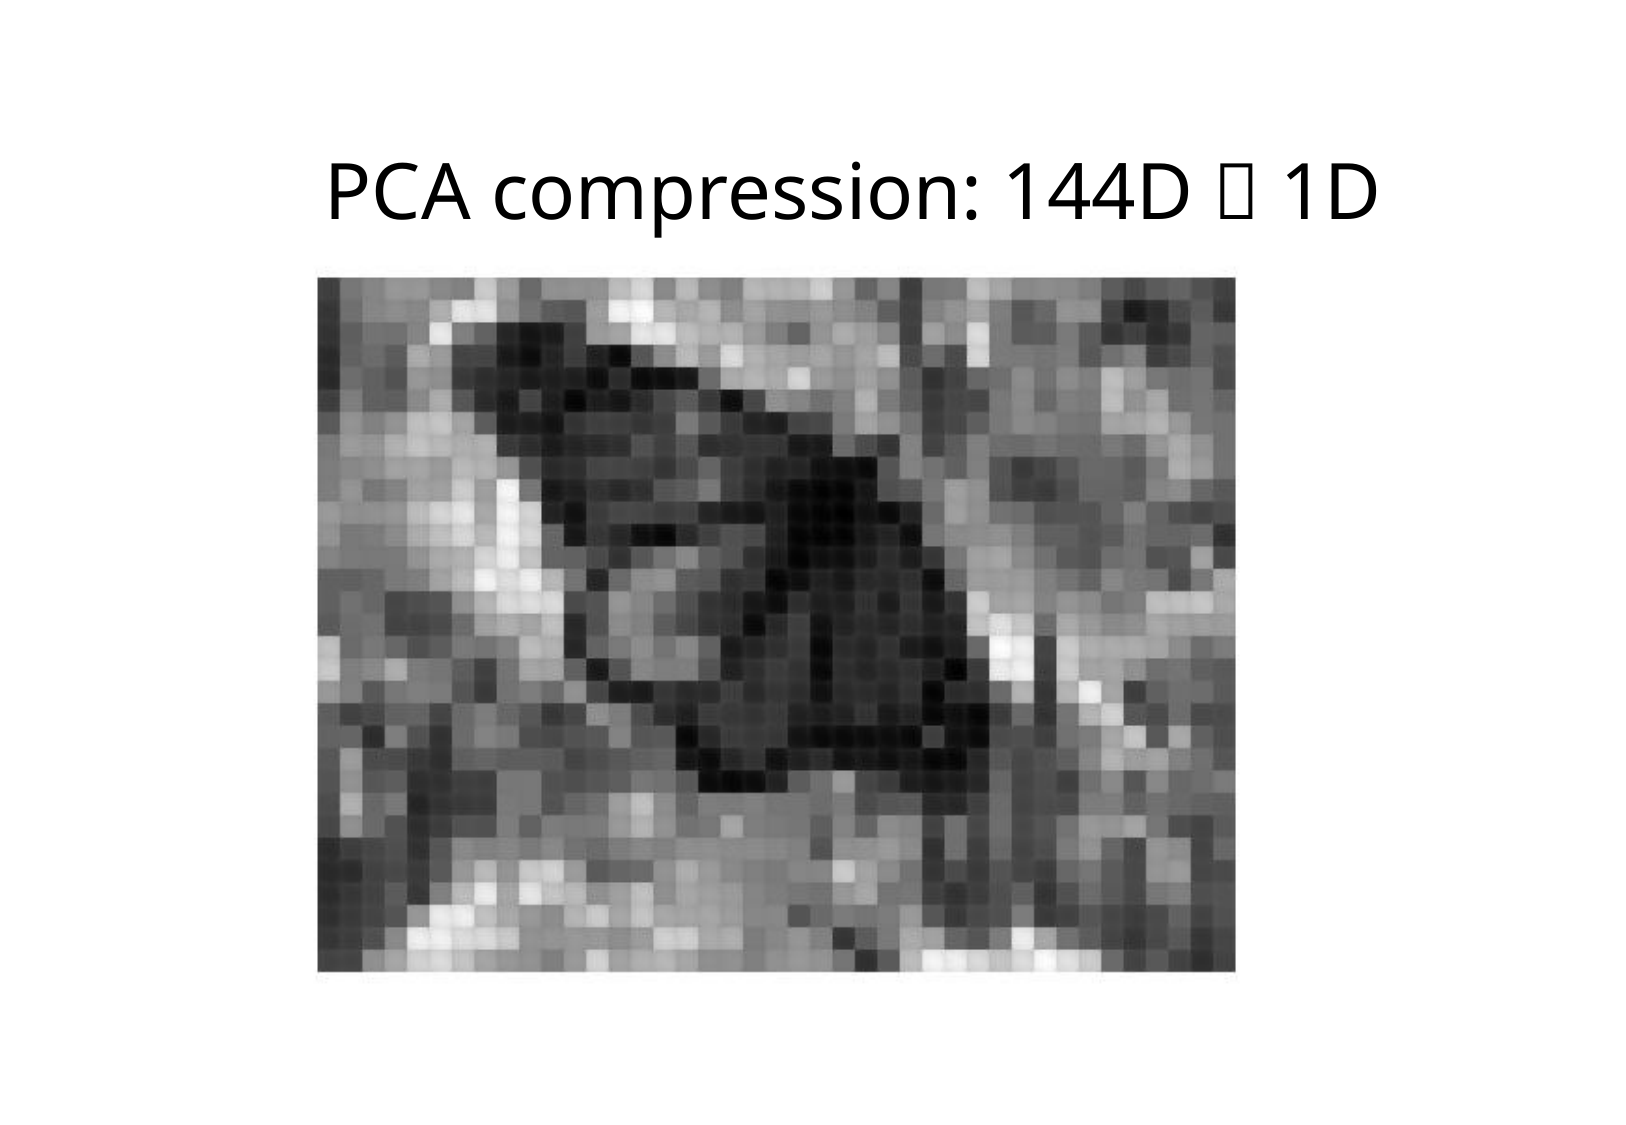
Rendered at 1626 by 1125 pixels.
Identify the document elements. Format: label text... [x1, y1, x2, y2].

title PCA compression: 144D  1D [249, 99, 1458, 277]
picture [299, 252, 1255, 999]
